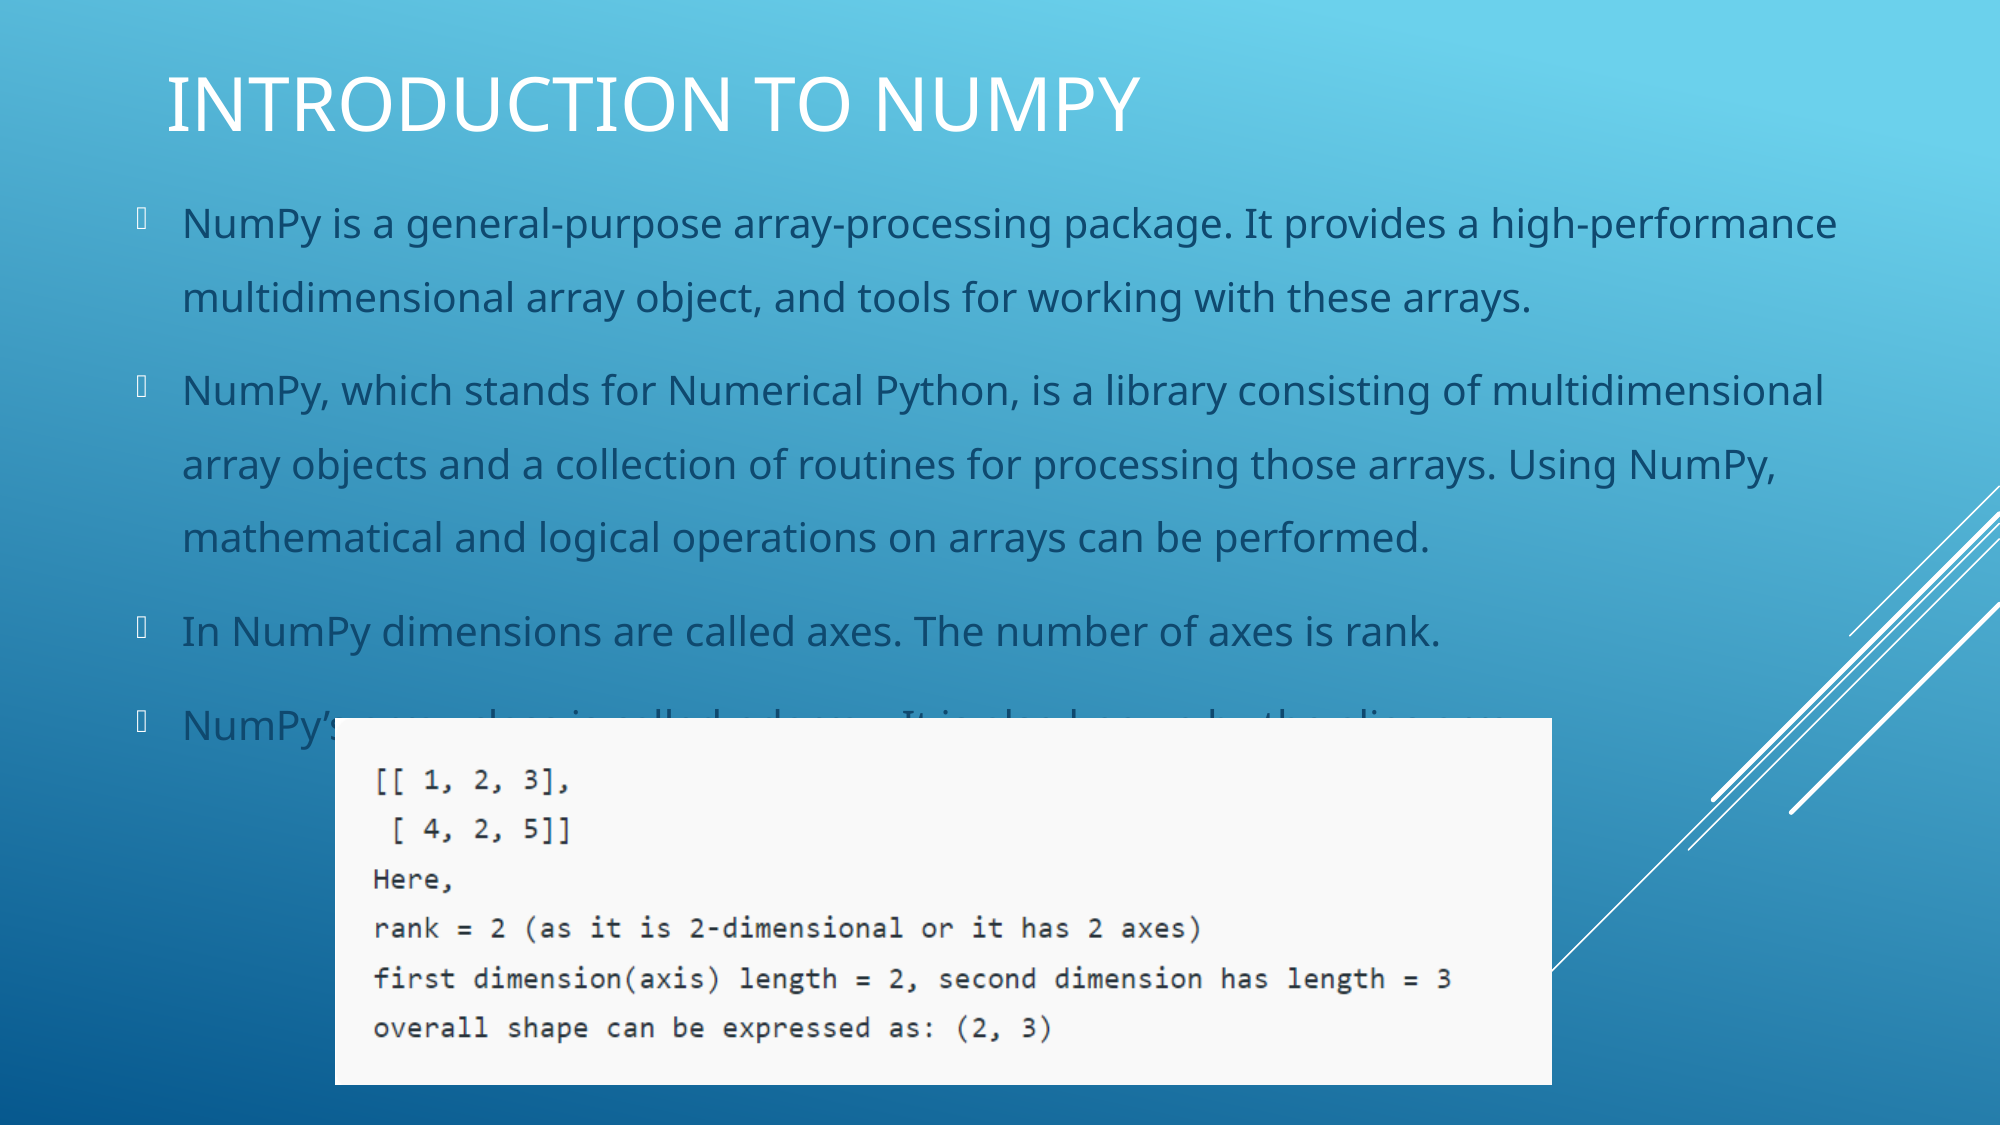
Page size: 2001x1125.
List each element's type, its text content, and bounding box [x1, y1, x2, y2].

list NumPy is a general-purpose array-processing package. It provides a high-performance multidimensional array object, and tools for working with these arrays. NumPy, which stands for Numerical Python, is a library consisting of multidimensional array objects and a collection of routines for processing those arrays. Using NumPy, mathematical and logical operations on arrays can be performed. In NumPy dimensions are called axes. The number of axes is rank. NumPy’s array class is called ndarray. It is also known by the alias array. [121, 165, 1911, 759]
title Introduction to numpy [151, 0, 1552, 165]
picture [335, 718, 1552, 1086]
